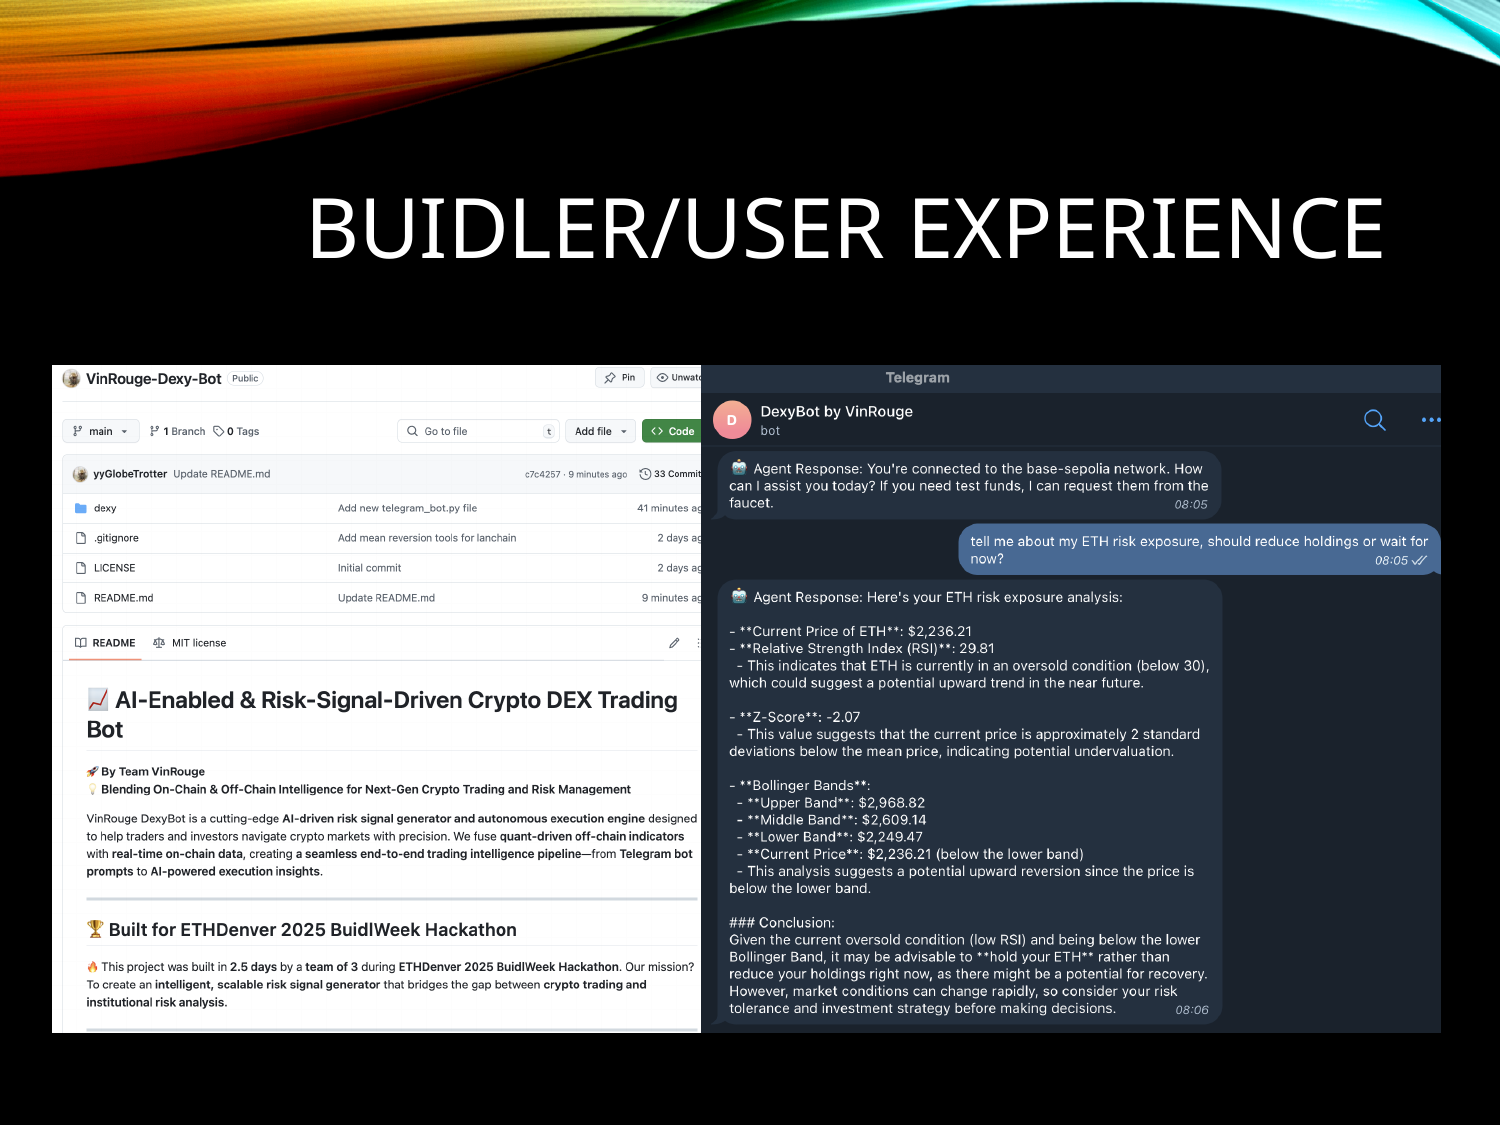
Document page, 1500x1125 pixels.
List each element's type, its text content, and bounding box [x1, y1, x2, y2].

title Buidler/User experience [213, 125, 1403, 338]
picture [0, 0, 1500, 178]
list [52, 364, 701, 1034]
picture [701, 364, 1441, 1034]
